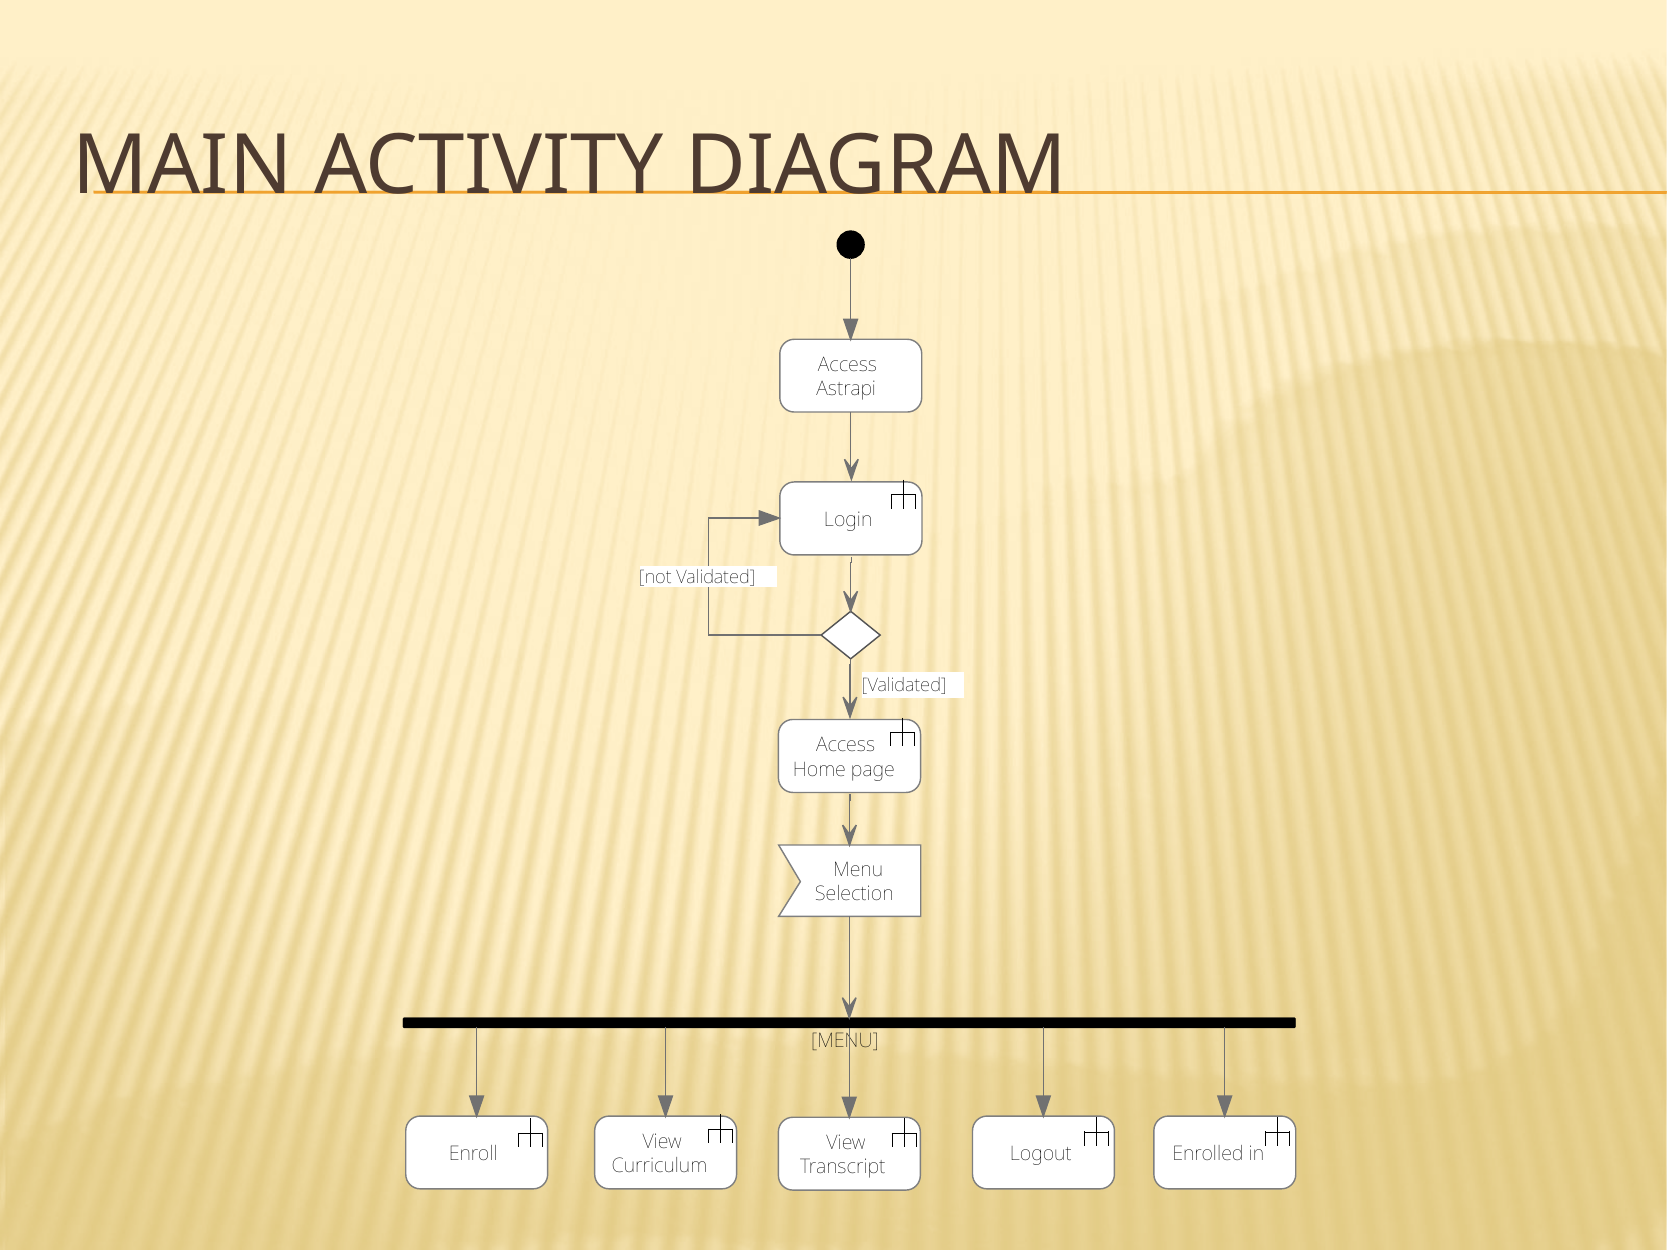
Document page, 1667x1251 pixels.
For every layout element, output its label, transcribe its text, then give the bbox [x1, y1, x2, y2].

title main Activity Diagram [55, 83, 1639, 237]
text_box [395, 222, 1317, 1204]
